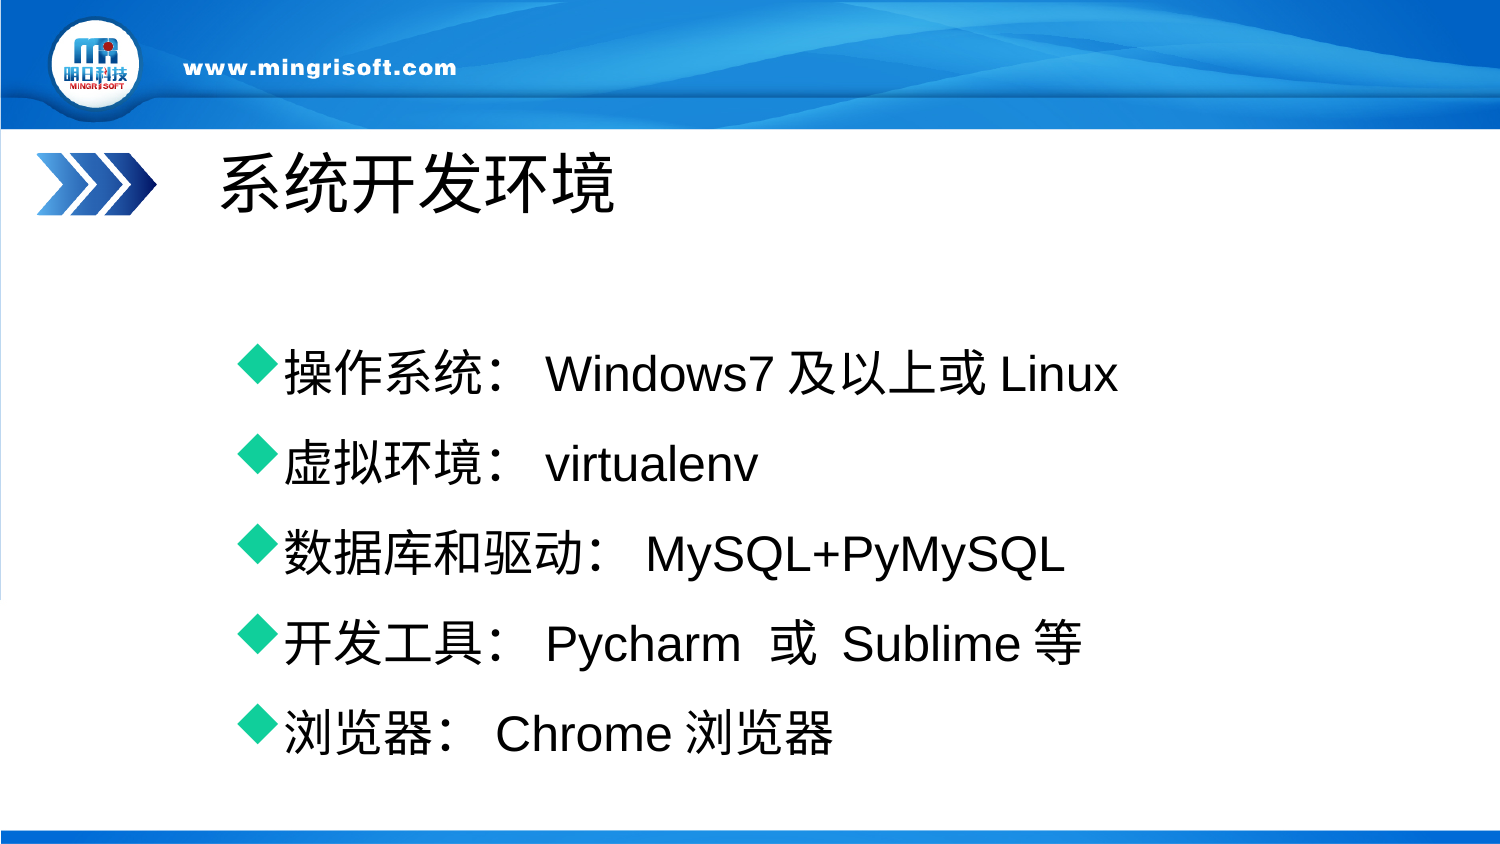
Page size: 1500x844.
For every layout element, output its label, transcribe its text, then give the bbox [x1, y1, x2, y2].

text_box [12, 134, 845, 235]
text_box 操作系统：Windows7及以上或Linux 虚拟环境：virtualenv 数据库和驱动：MySQL+PyMySQL 开发工具：Pycharm 或 Sublime等 浏览器：Chrome浏览器 [218, 303, 1329, 769]
picture [0, 0, 1500, 844]
